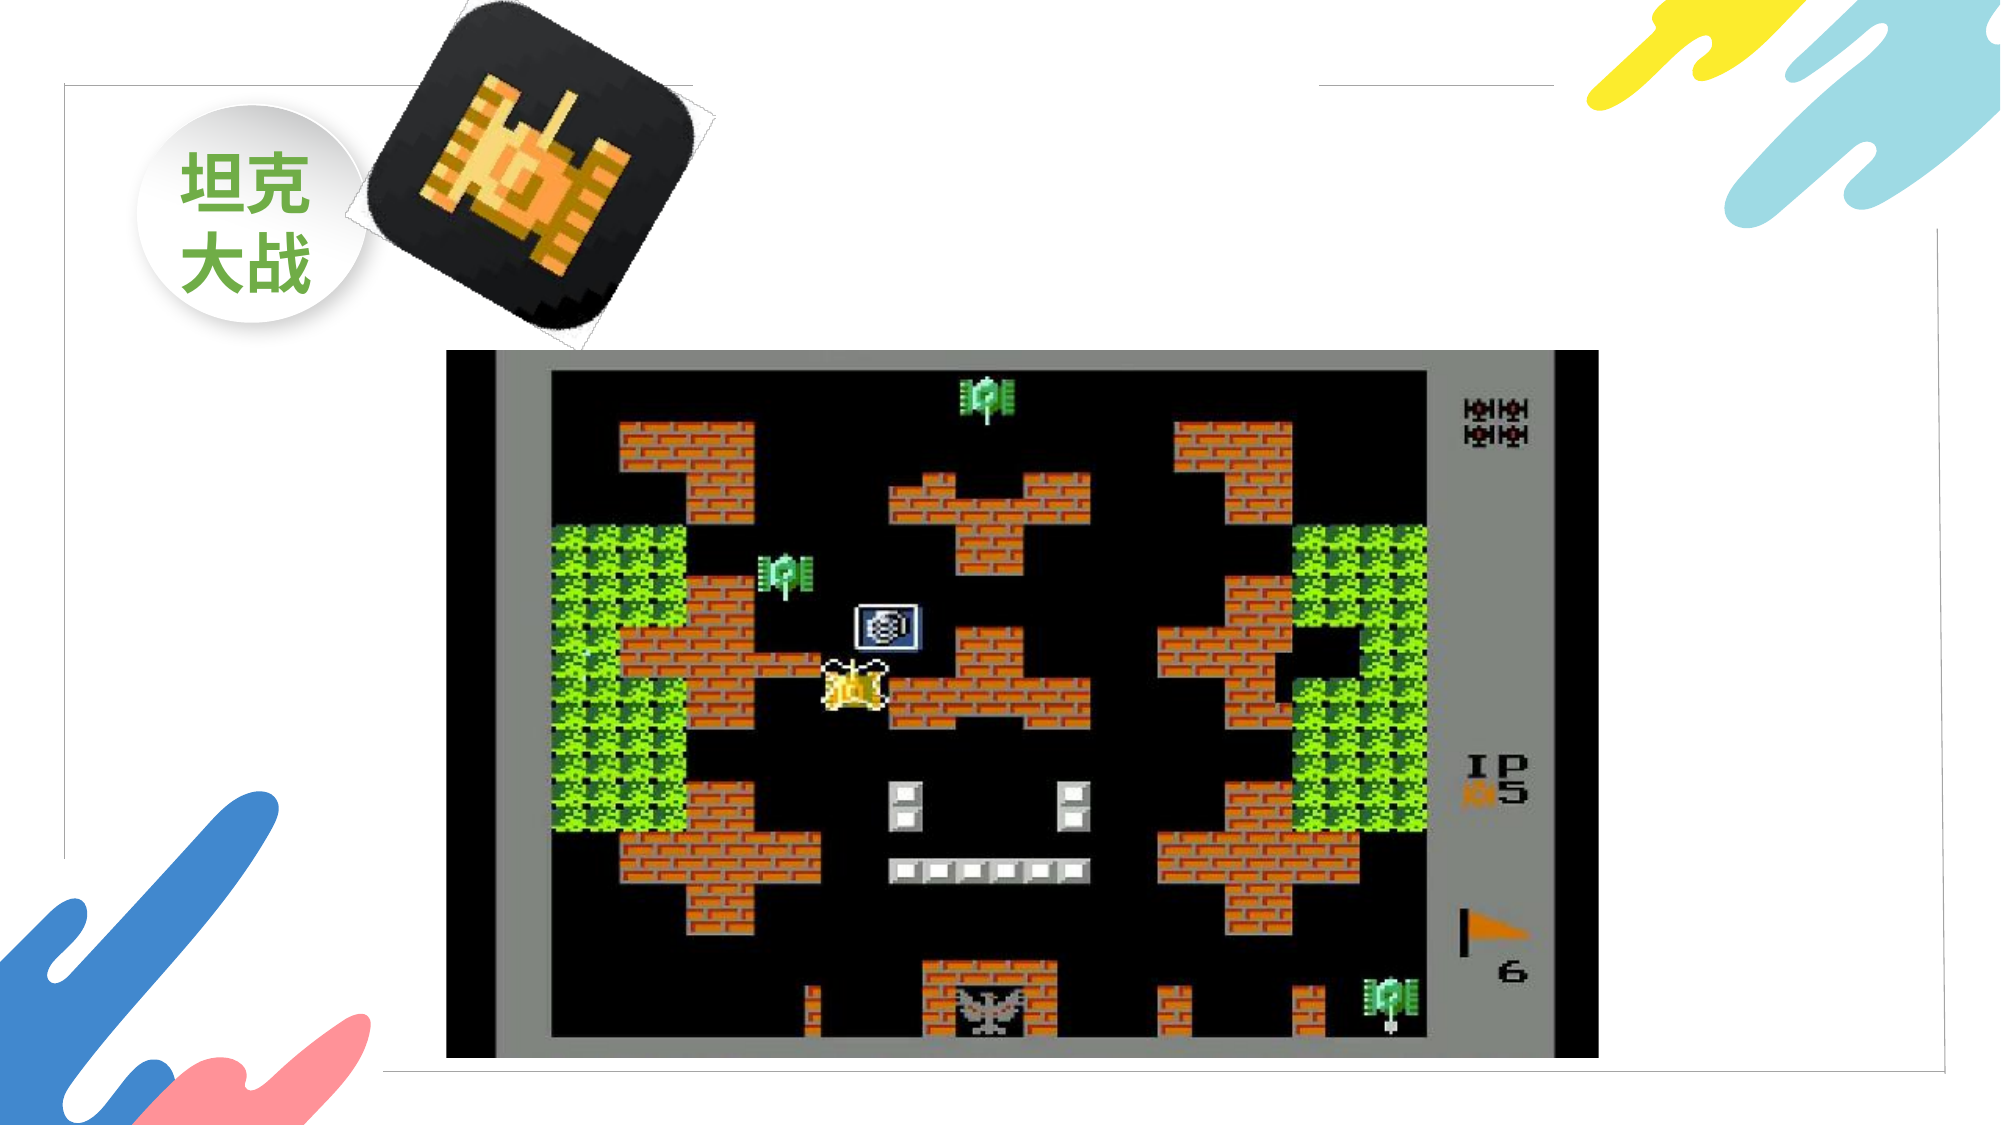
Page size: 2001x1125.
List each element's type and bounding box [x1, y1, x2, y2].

text_box [136, 103, 368, 323]
picture [368, 0, 1599, 1058]
